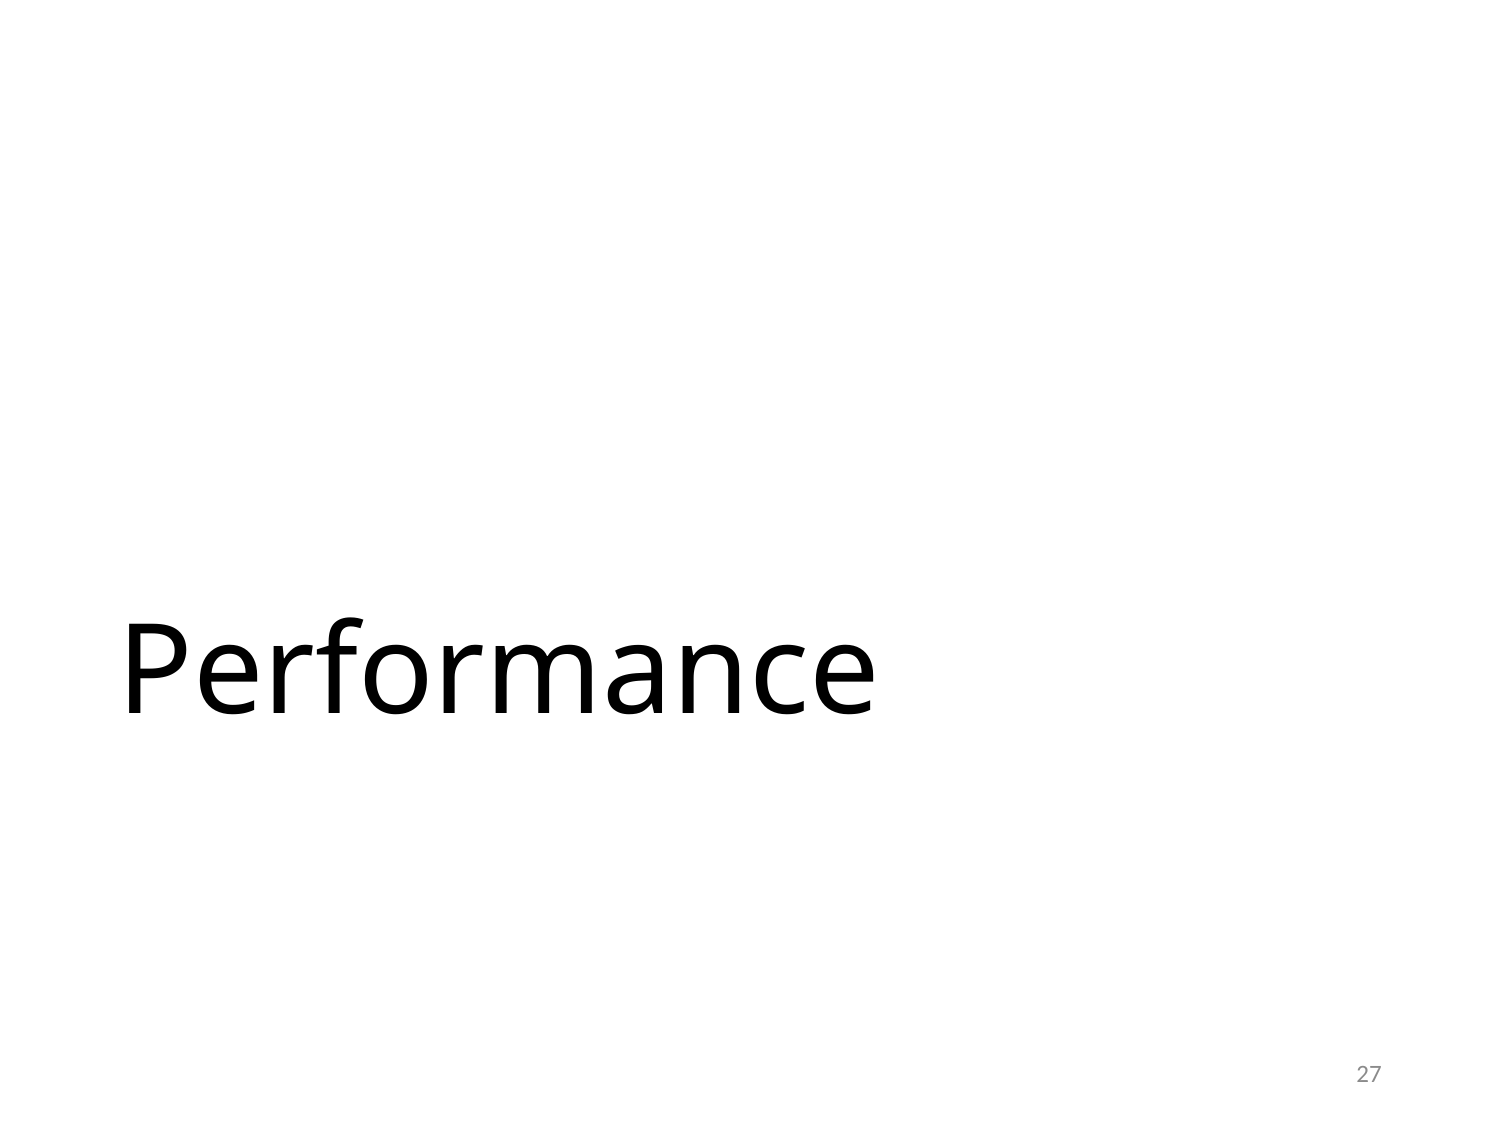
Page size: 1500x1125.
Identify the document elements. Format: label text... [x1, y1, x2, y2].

title Performance [102, 280, 1397, 749]
slide_number 27 [1059, 1042, 1397, 1103]
